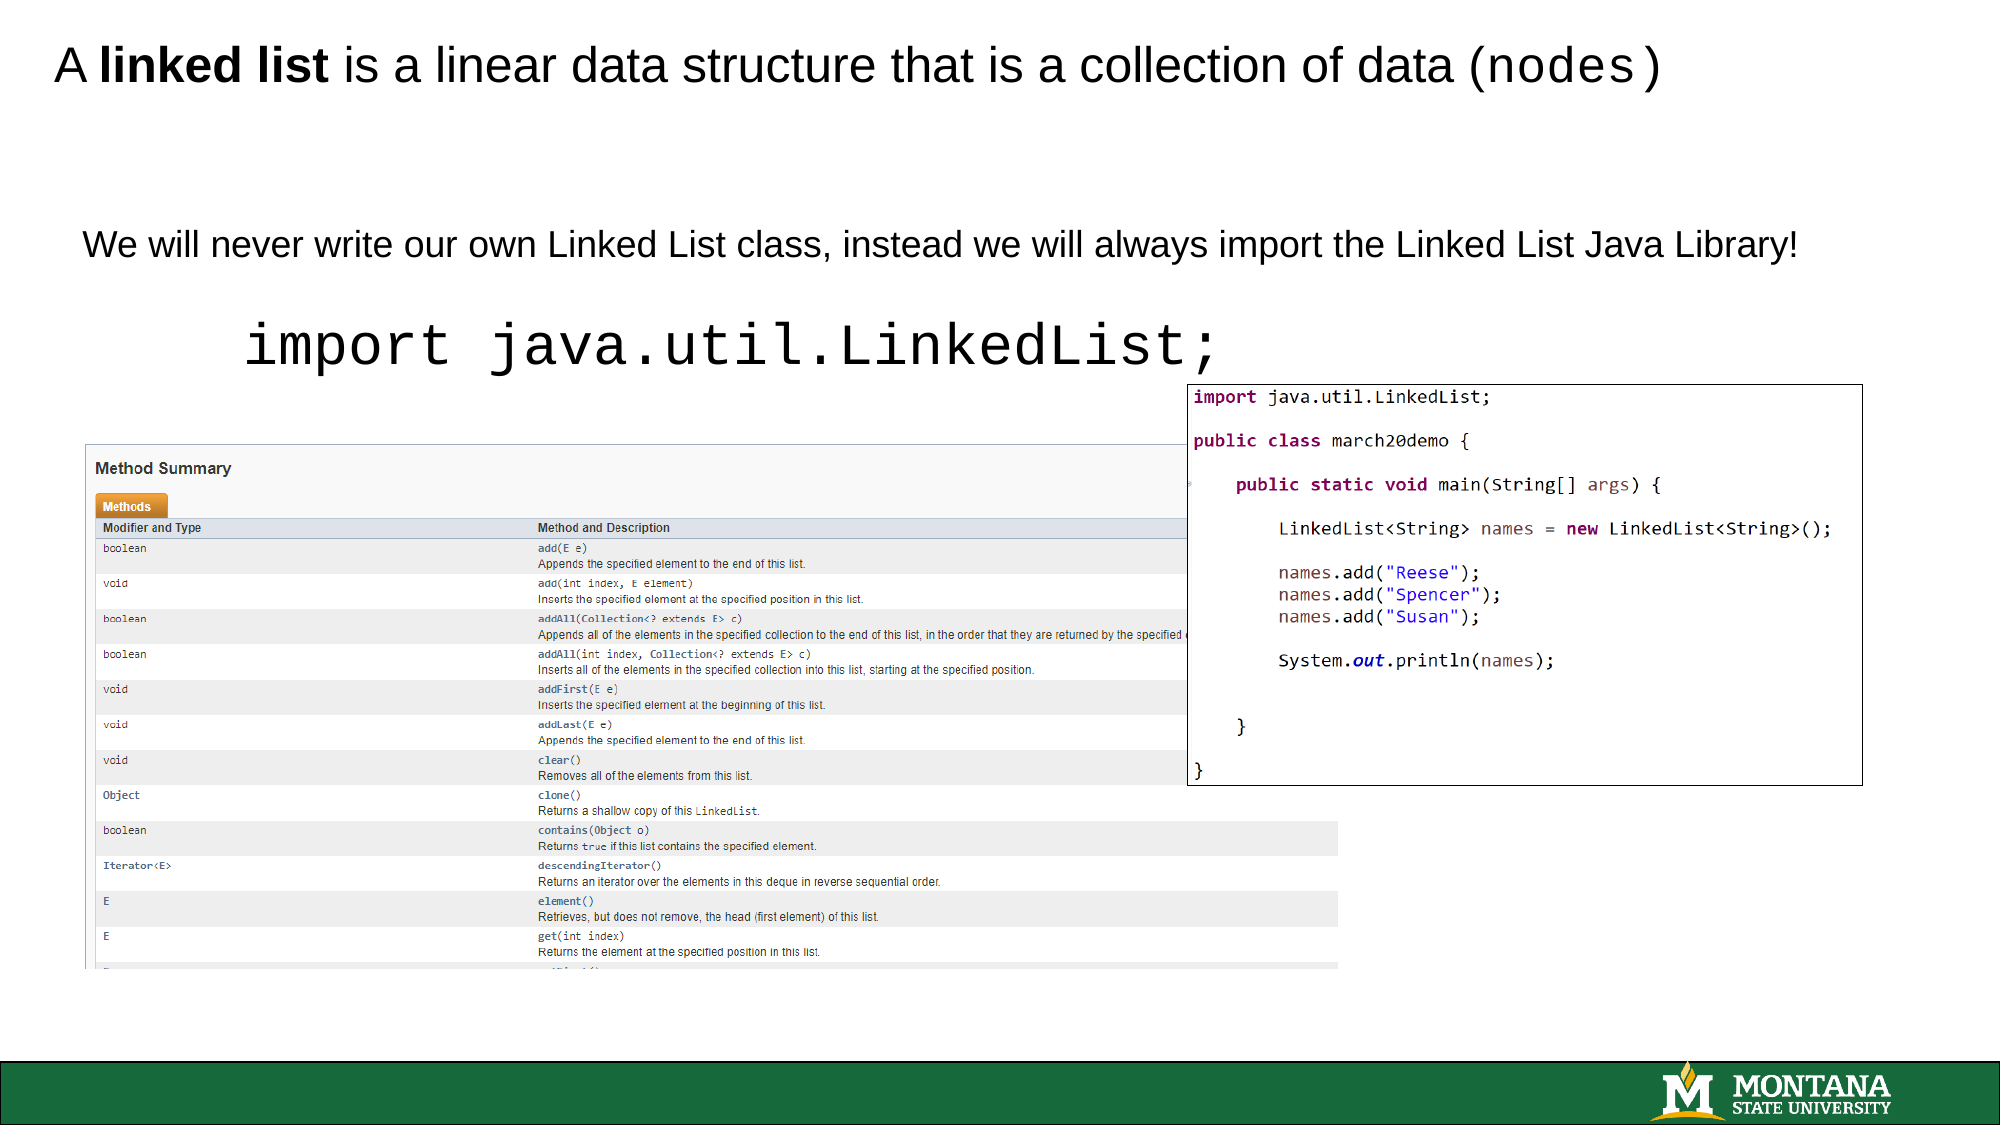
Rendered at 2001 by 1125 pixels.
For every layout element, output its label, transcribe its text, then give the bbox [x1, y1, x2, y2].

picture [1649, 1060, 1892, 1122]
text_box We will never write our own Linked List class, instead we will always import the Linked List Java Library! [67, 212, 1815, 273]
text_box A linked list is a linear data structure that is a collection of data (nodes) [39, 24, 1682, 100]
picture [74, 384, 1864, 969]
text_box import java.util.LinkedList; [228, 298, 1239, 384]
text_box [1892, 1060, 2000, 1125]
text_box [0, 1060, 1647, 1125]
